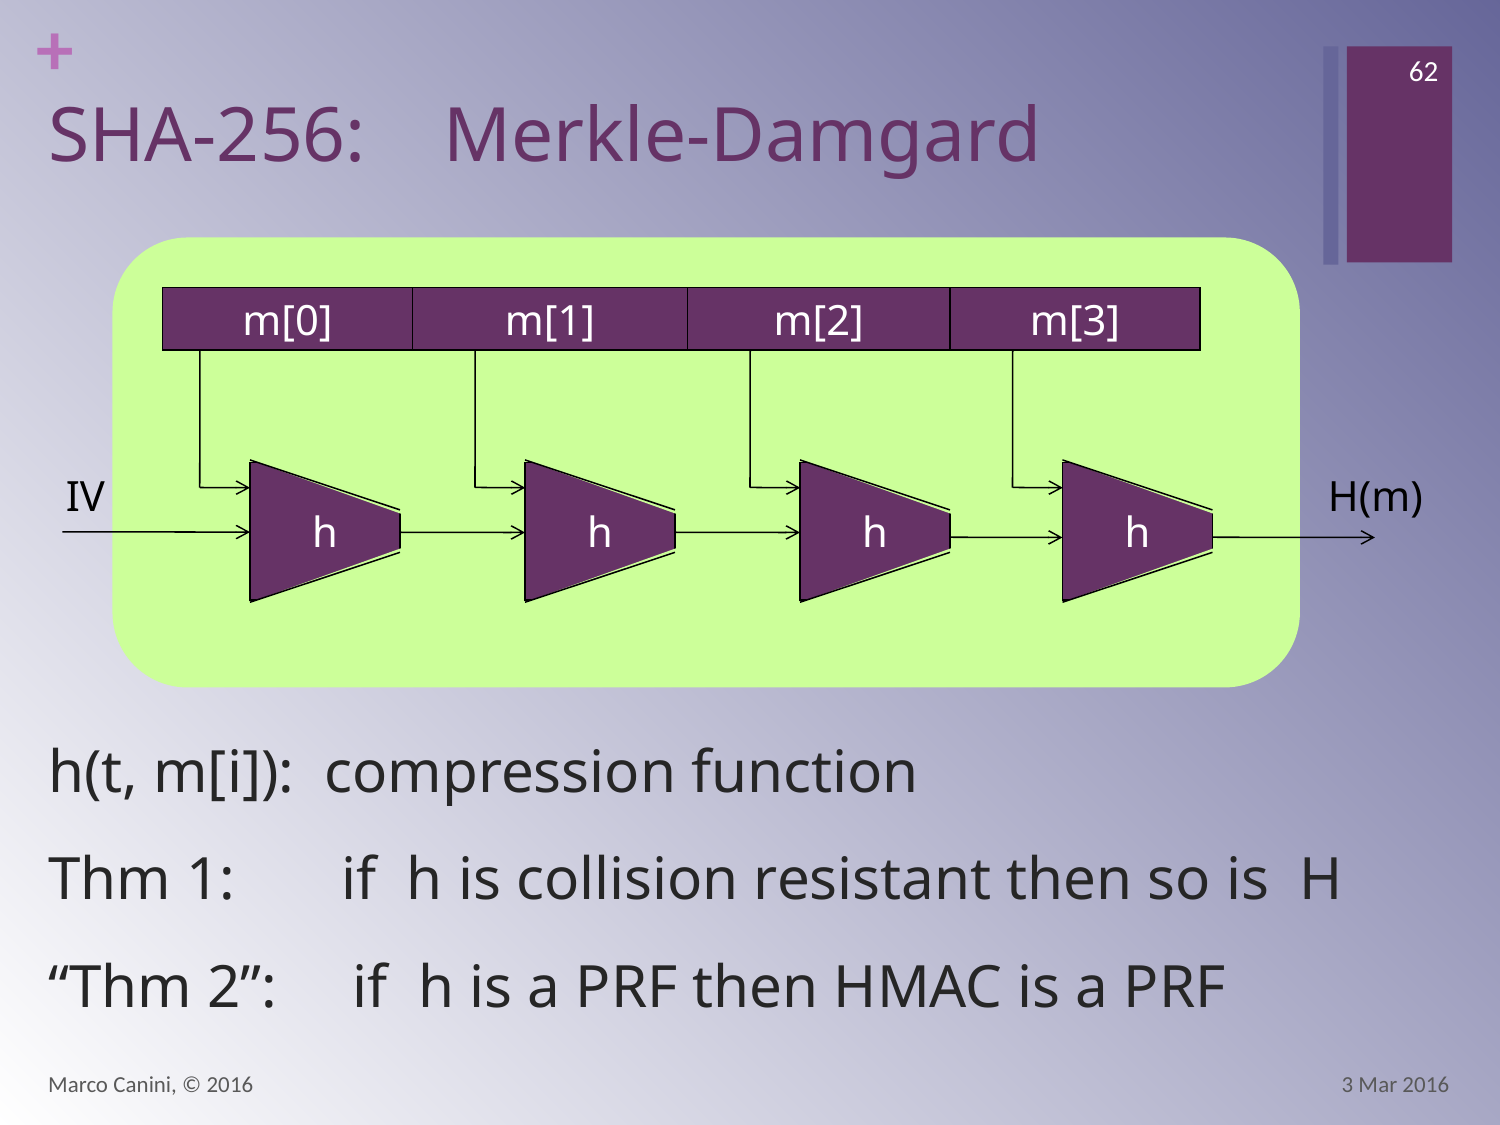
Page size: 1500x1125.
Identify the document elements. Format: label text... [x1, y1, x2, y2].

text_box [749, 349, 801, 489]
text_box [112, 237, 1300, 534]
text_box m[1] [412, 287, 687, 350]
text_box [1061, 539, 1238, 603]
footer Marco Canini, © 2016 [33, 1053, 1038, 1114]
text_box [112, 543, 1300, 688]
slide_number 62 [1362, 39, 1454, 100]
text_box m[0] [162, 287, 412, 350]
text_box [474, 349, 526, 489]
title SHA-256: Merkle-Damgard [33, 79, 1322, 263]
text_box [524, 459, 701, 523]
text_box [249, 539, 426, 603]
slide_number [1114, 1053, 1465, 1114]
text_box m[2] [687, 287, 950, 350]
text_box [1061, 459, 1238, 523]
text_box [524, 539, 701, 603]
text_box IV [51, 462, 121, 528]
list h(t, m[i]): compression function Thm 1: if h is collision resistant then so is H “Thm 2”: if h is a PRF then HMAC is a PRF [33, 726, 1465, 1054]
text_box H(m) [1313, 462, 1438, 528]
text_box m[3] [950, 287, 1200, 350]
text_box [249, 459, 426, 523]
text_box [799, 459, 976, 523]
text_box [199, 349, 251, 489]
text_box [1011, 349, 1064, 489]
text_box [799, 539, 976, 603]
